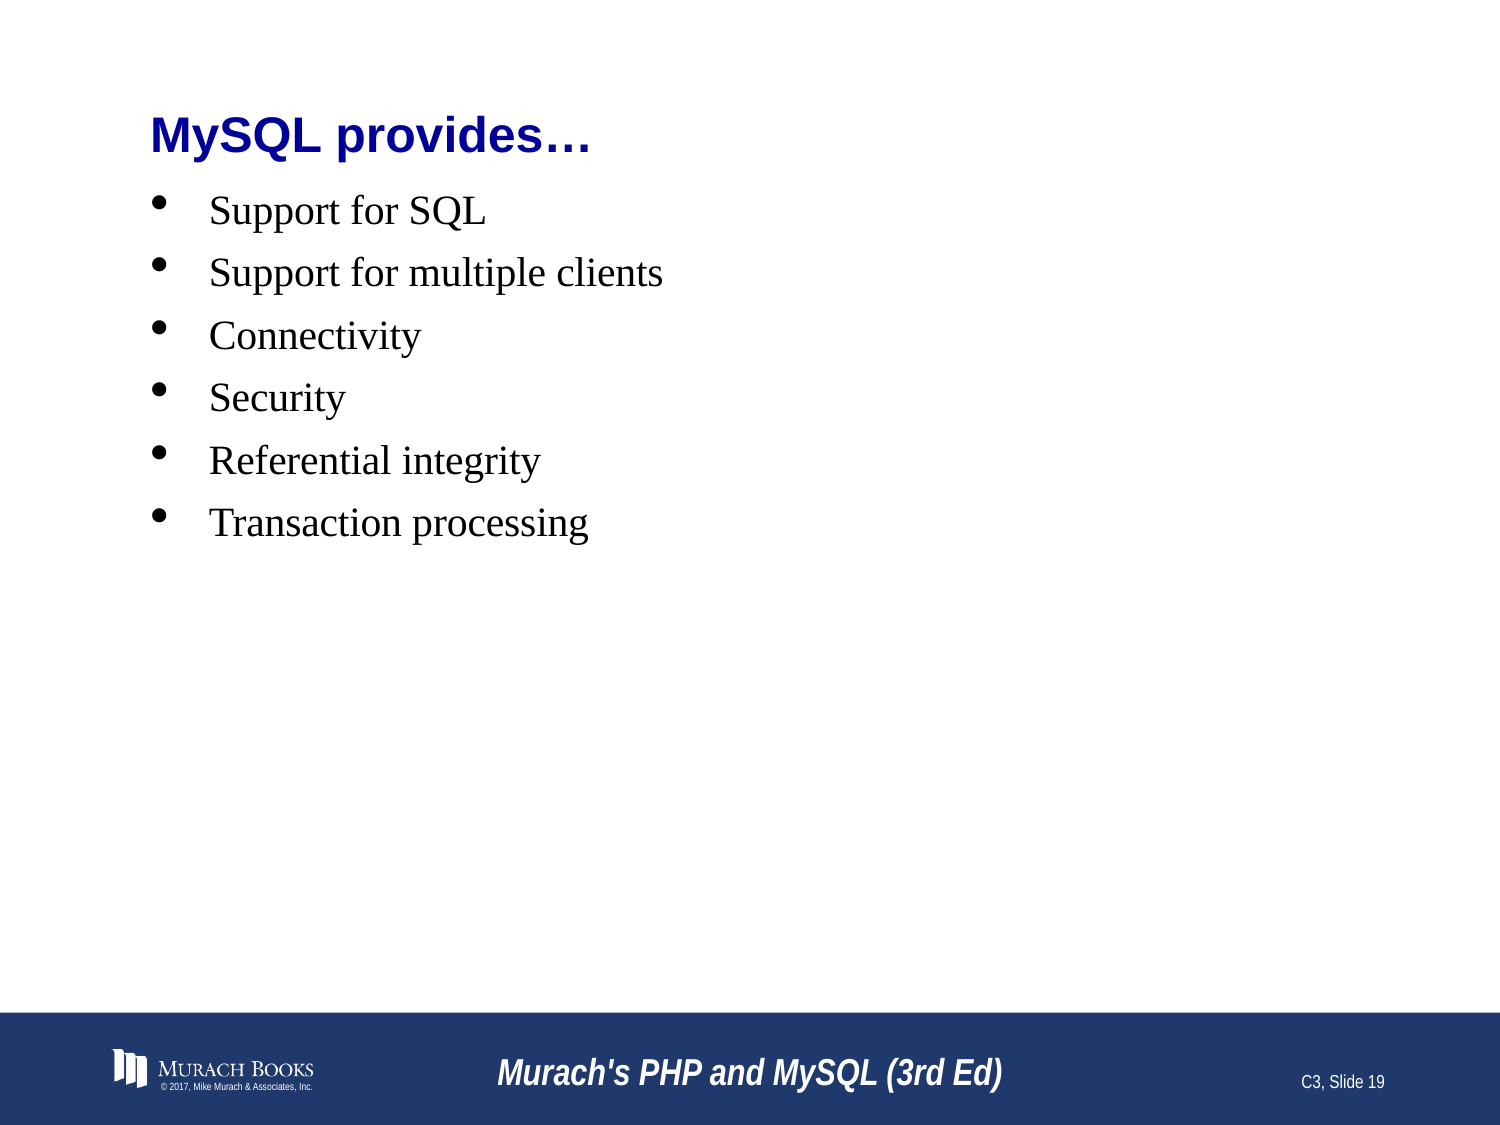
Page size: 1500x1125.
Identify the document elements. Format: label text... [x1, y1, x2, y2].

slide_number C3, Slide 19 [1087, 1025, 1400, 1100]
list Support for SQL Support for multiple clients Connectivity Security Referential integrity Transaction processing [137, 174, 1350, 975]
title MySQL provides… [150, 102, 1350, 164]
footer © 2017, Mike Murach & Associates, Inc. [12, 1025, 463, 1100]
slide_number Murach's PHP and MySQL (3rd Ed) [463, 1025, 1050, 1100]
